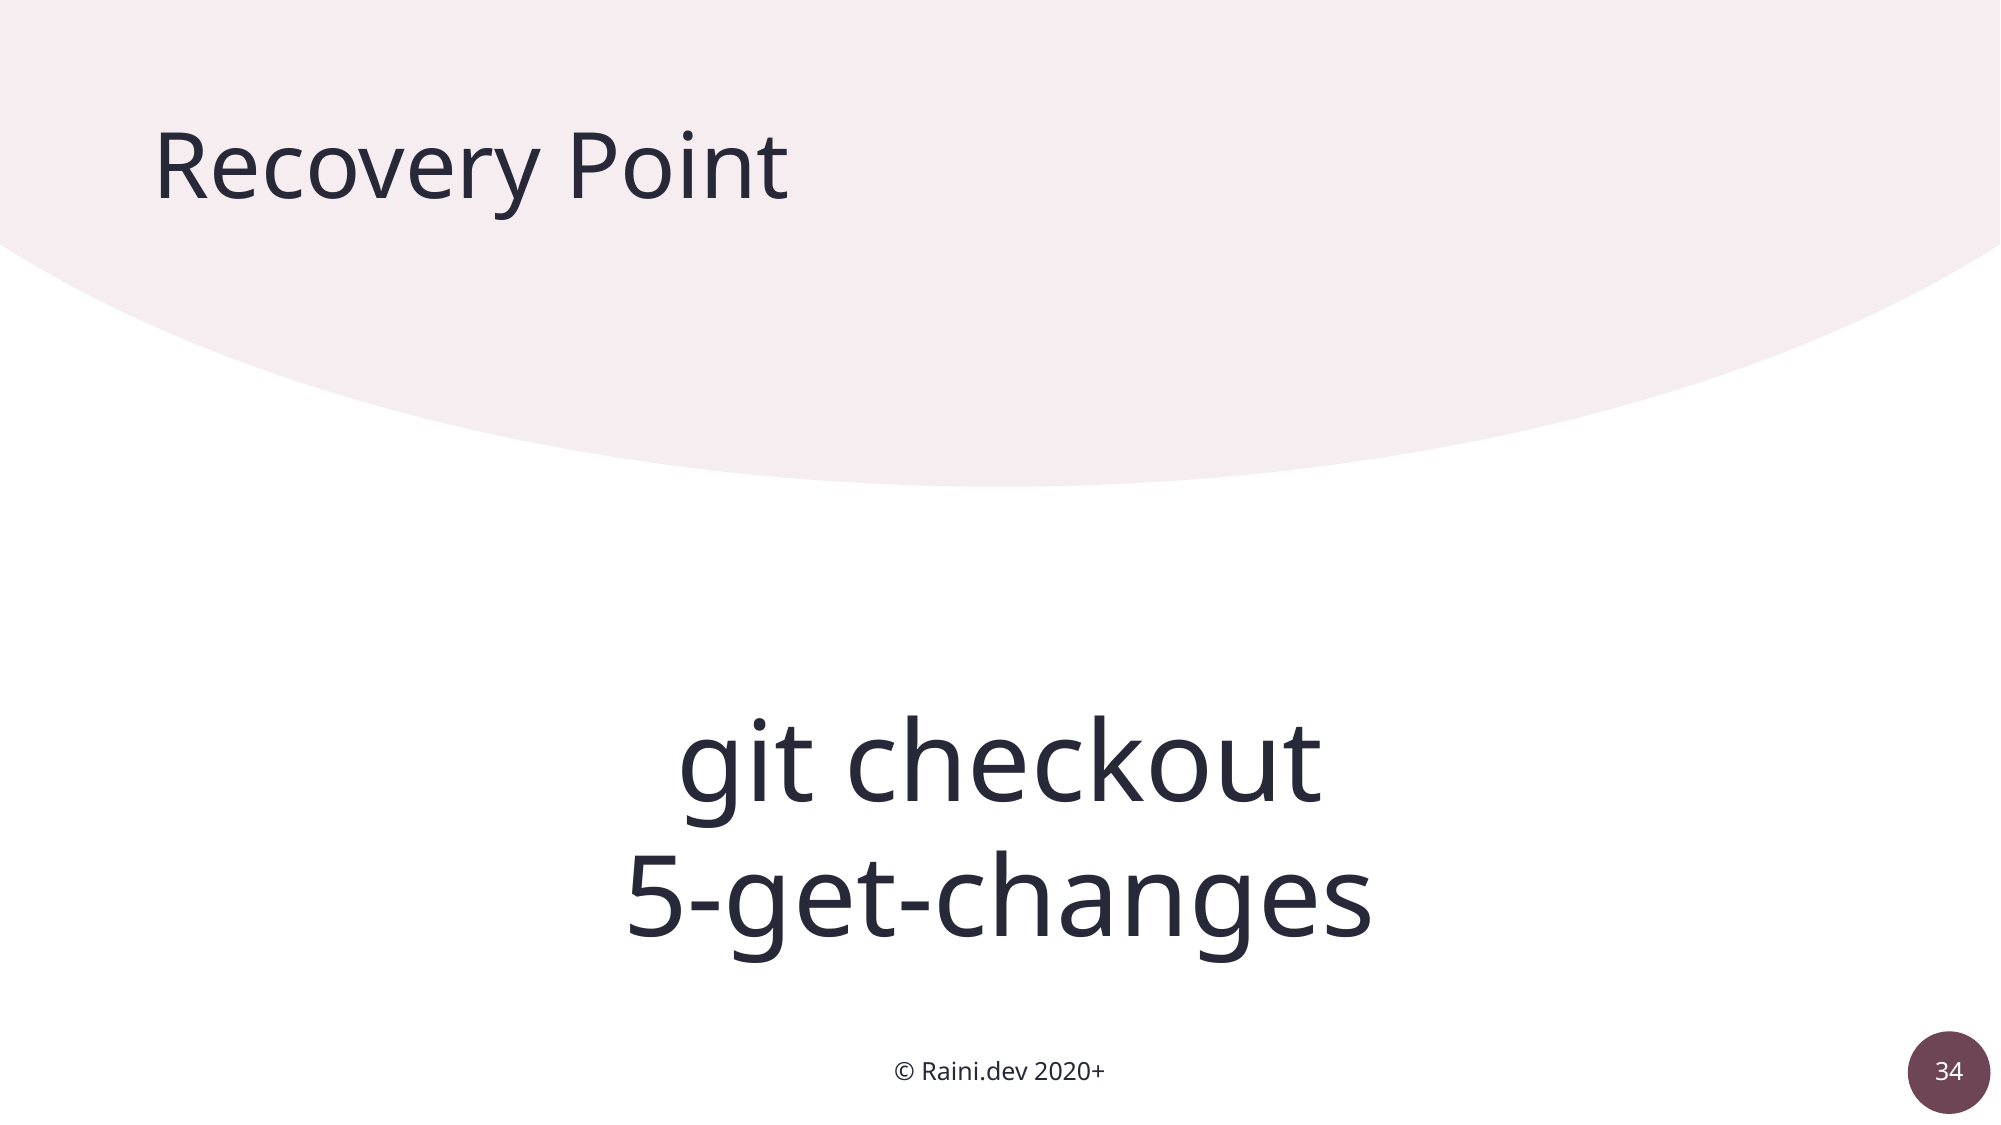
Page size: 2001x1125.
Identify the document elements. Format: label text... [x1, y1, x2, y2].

footer © Raini.dev 2020+ [662, 1042, 1338, 1103]
slide_number 34 [1915, 1042, 1983, 1103]
title Recovery Point [137, 59, 1863, 278]
text_box git checkout 5-get-changes [75, 681, 1925, 967]
text_box [0, 0, 2000, 488]
